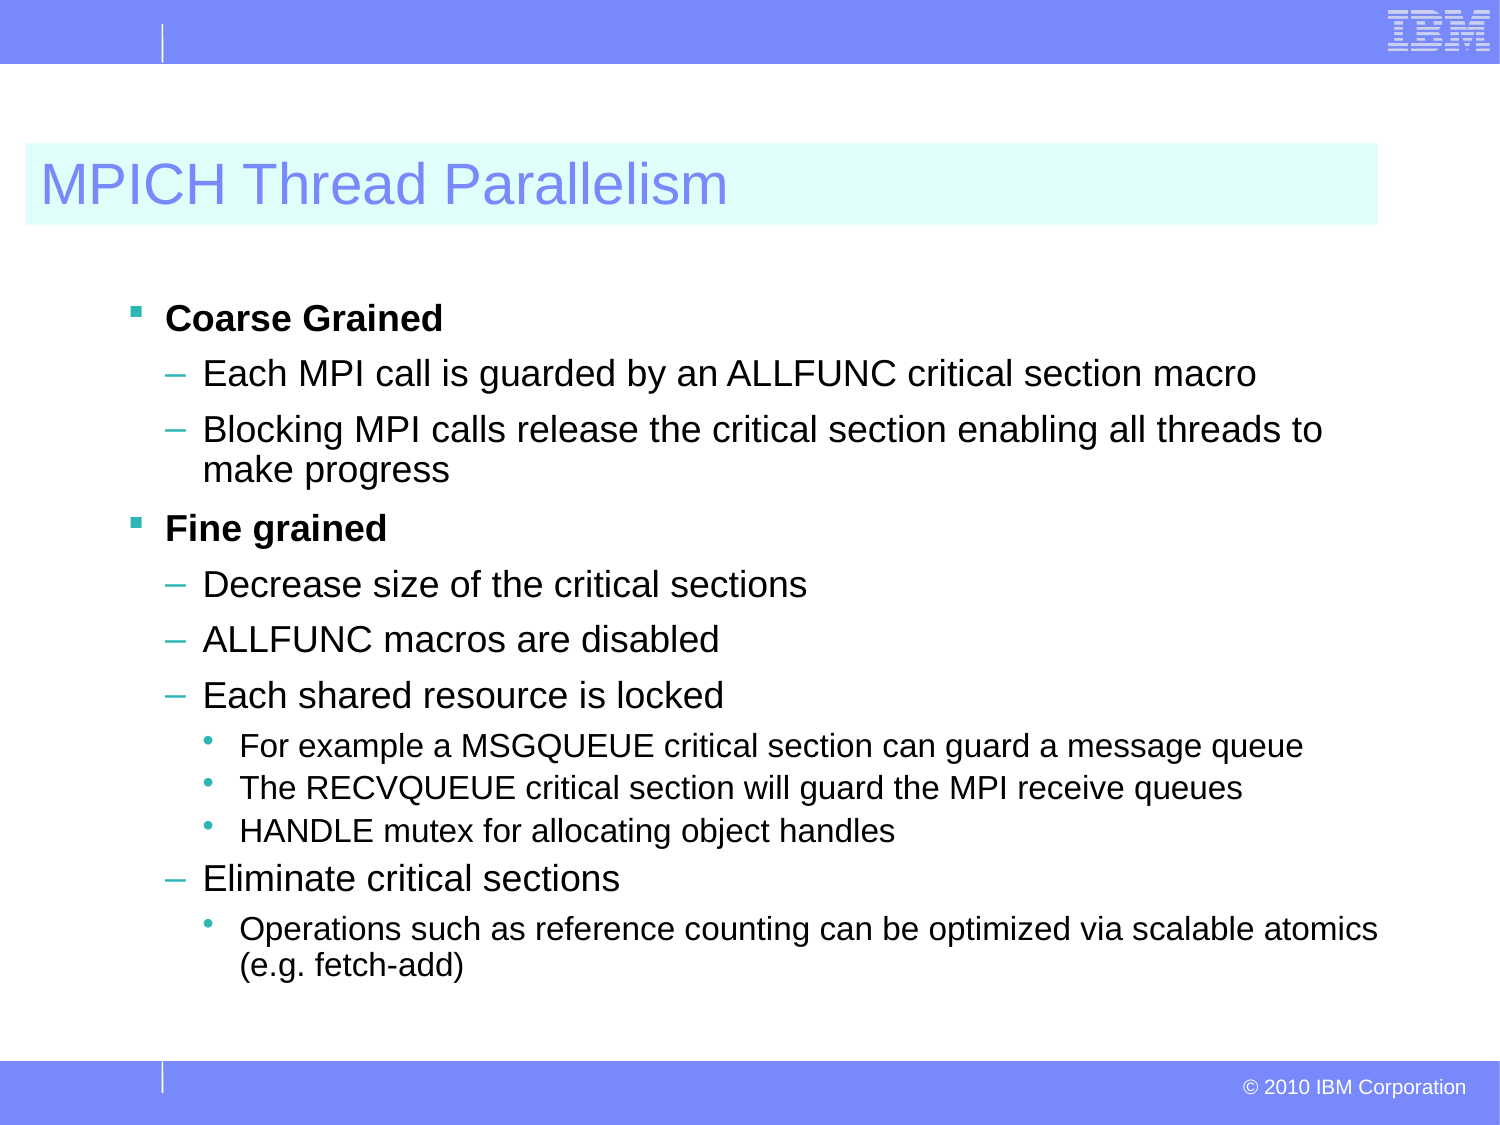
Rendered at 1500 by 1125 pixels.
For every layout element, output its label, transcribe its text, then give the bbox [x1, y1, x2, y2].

title MPICH Thread Parallelism [25, 142, 1378, 225]
list Coarse Grained Each MPI call is guarded by an ALLFUNC critical section macro Blocking MPI calls release the critical section enabling all threads to make progress Fine grained Decrease size of the critical sections ALLFUNC macros are disabled Each shared resource is locked For example a MSGQUEUE critical section can guard a message queue The RECVQUEUE critical section will guard the MPI receive queues HANDLE mutex for allocating object handles Eliminate critical sections Operations such as reference counting can be optimized via scalable atomics (e.g. fetch-add) [112, 291, 1400, 1038]
picture [1388, 10, 1491, 51]
